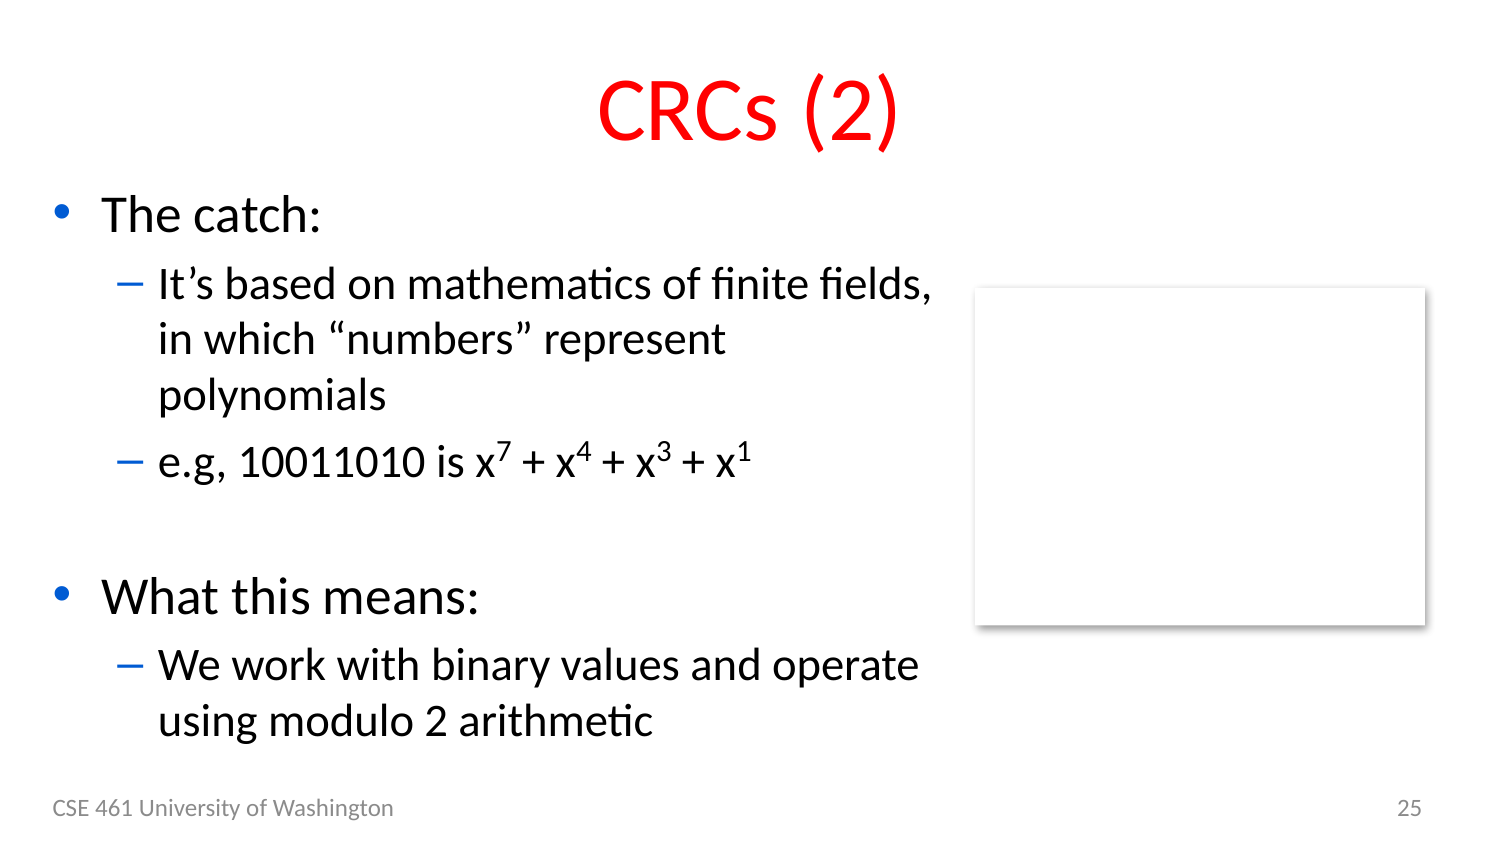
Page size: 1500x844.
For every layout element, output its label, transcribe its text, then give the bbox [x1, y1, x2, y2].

title CRCs (2) [37, 33, 1463, 175]
list The catch: It’s based on mathematics of finite fields, in which “numbers” represent polynomials e.g, 10011010 is x7 + x4 + x3 + x1 What this means: We work with binary values and operate using modulo 2 arithmetic [37, 171, 975, 760]
footer CSE 461 University of Washington [37, 784, 513, 830]
slide_number 25 [1087, 784, 1438, 830]
